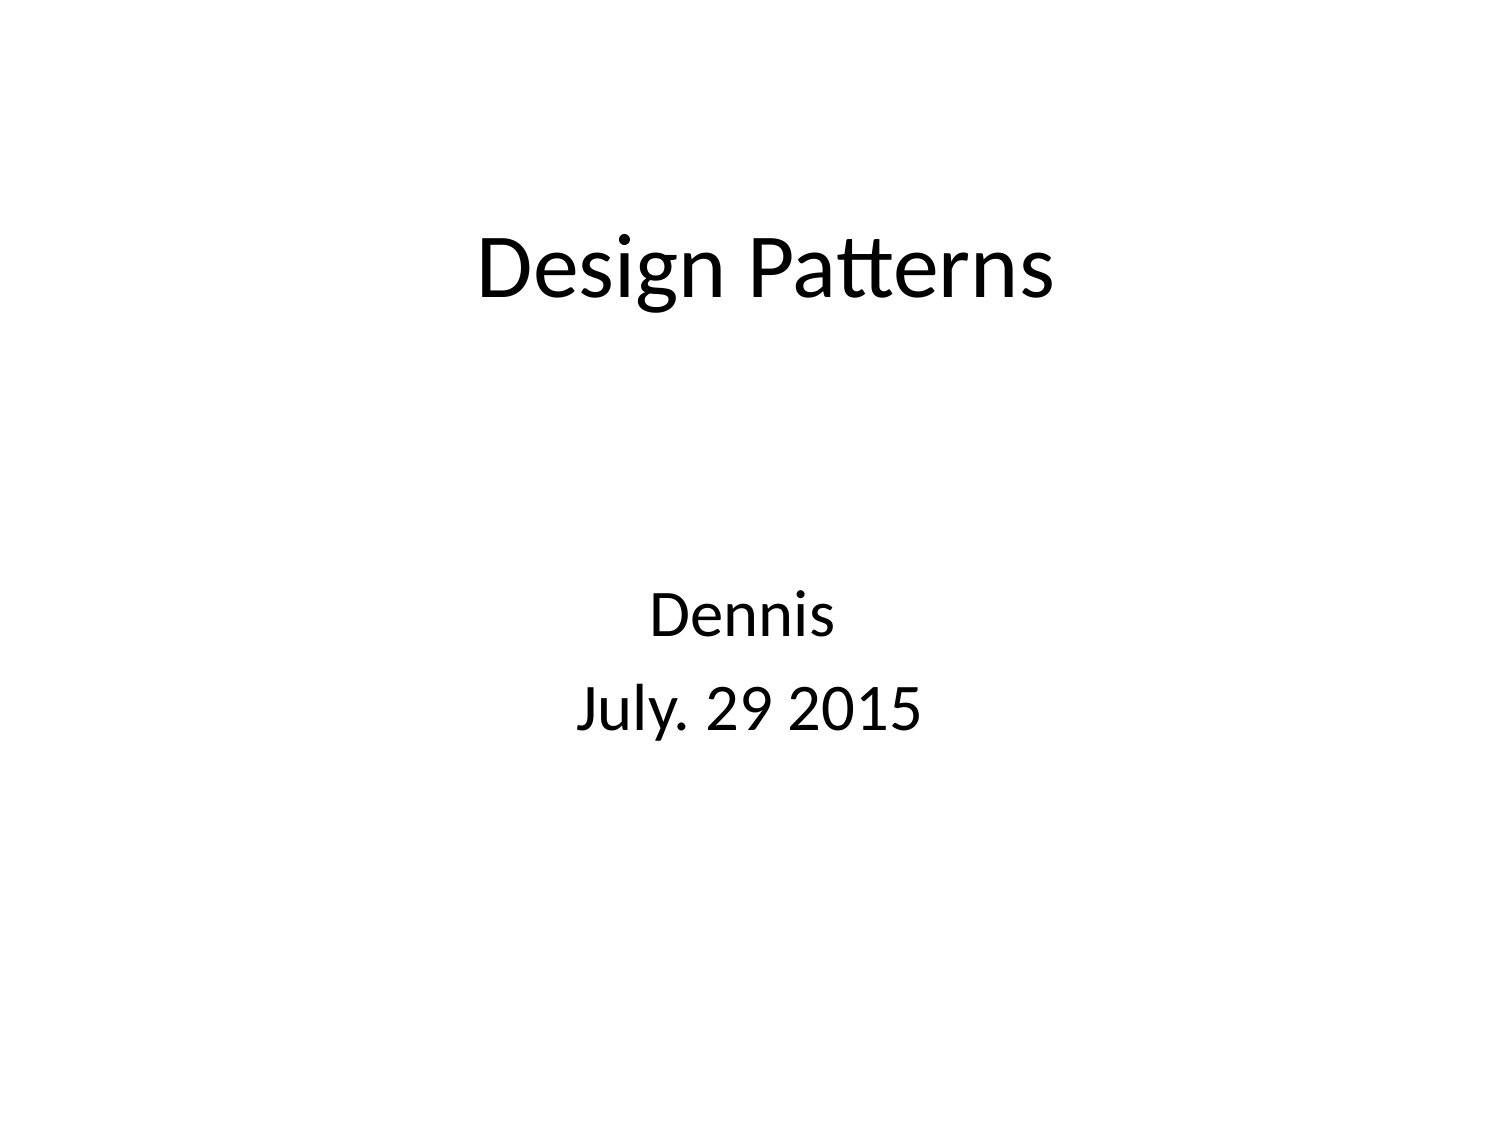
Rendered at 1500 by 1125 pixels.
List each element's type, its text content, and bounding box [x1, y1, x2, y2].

title Design Patterns [128, 140, 1404, 382]
subtitle Dennis July. 29 2015 [82, 562, 1418, 925]
